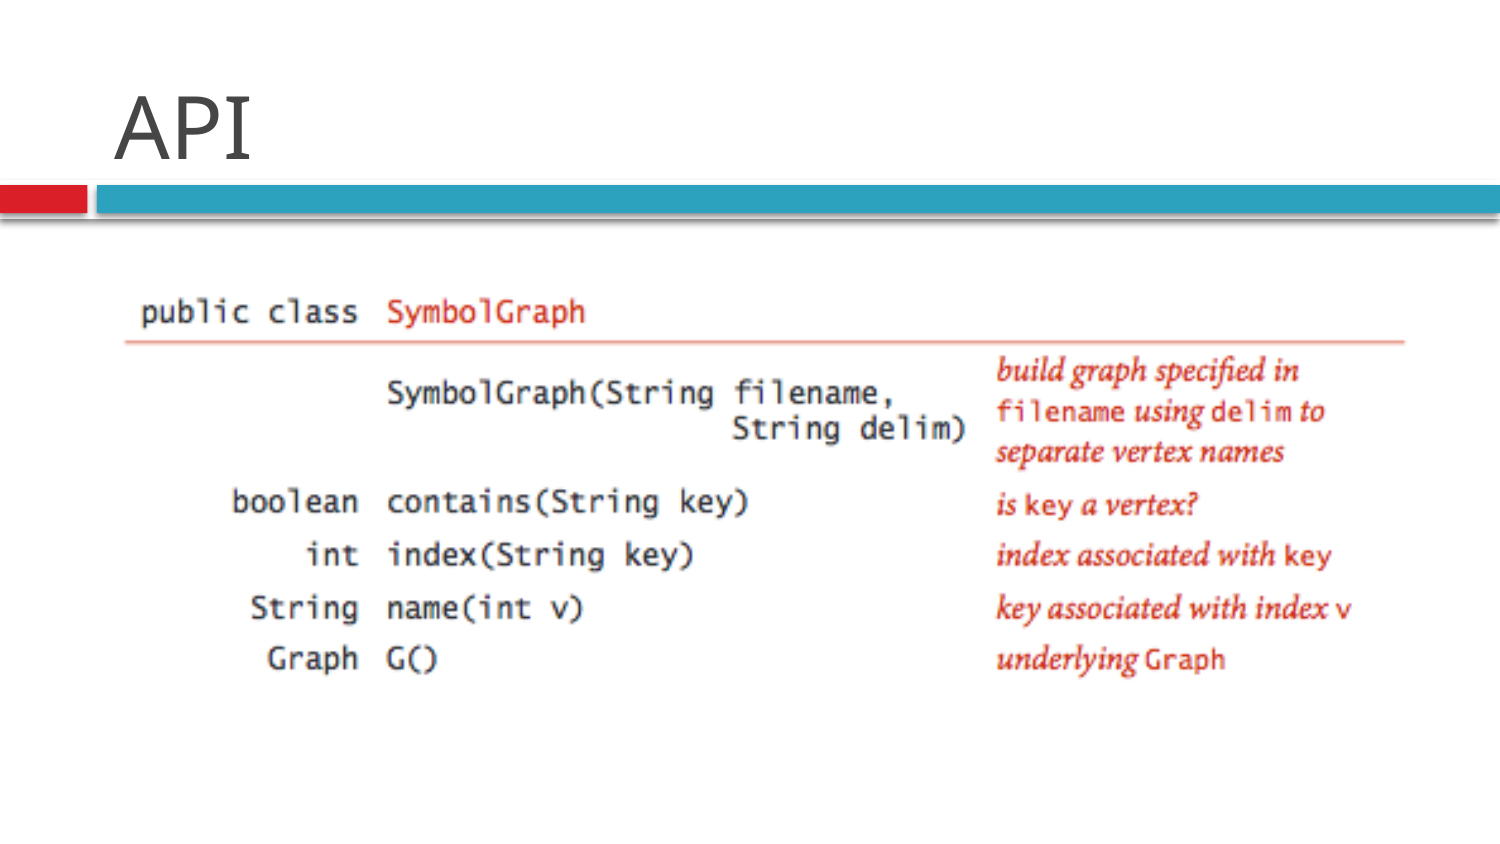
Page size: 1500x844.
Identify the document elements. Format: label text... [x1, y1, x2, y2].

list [99, 221, 1438, 760]
title API [99, 19, 1438, 185]
